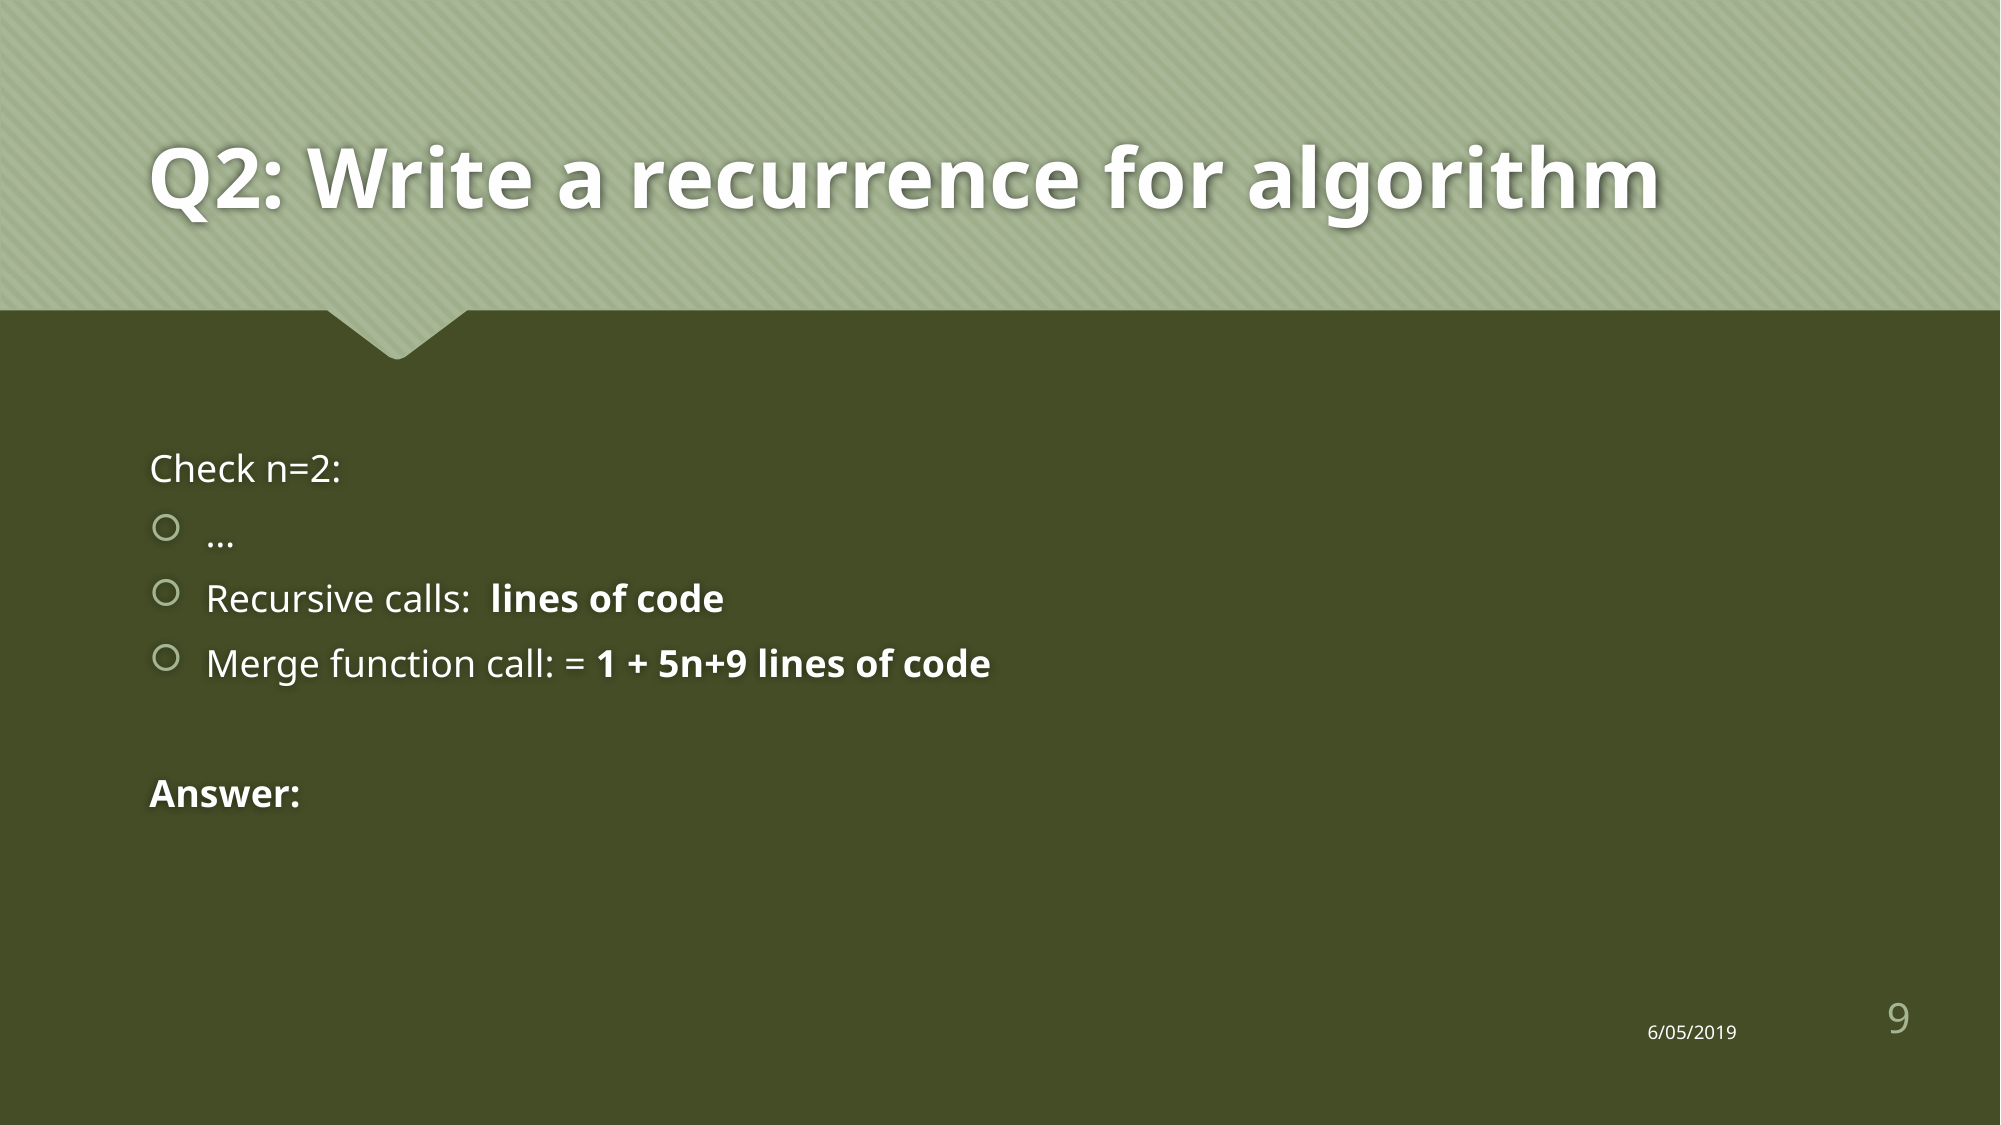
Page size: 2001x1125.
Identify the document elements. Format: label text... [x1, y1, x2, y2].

slide_number 9 [1751, 970, 1926, 1051]
title Q2: Write a recurrence for algorithm [132, 73, 1868, 233]
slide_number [1531, 991, 1751, 1051]
